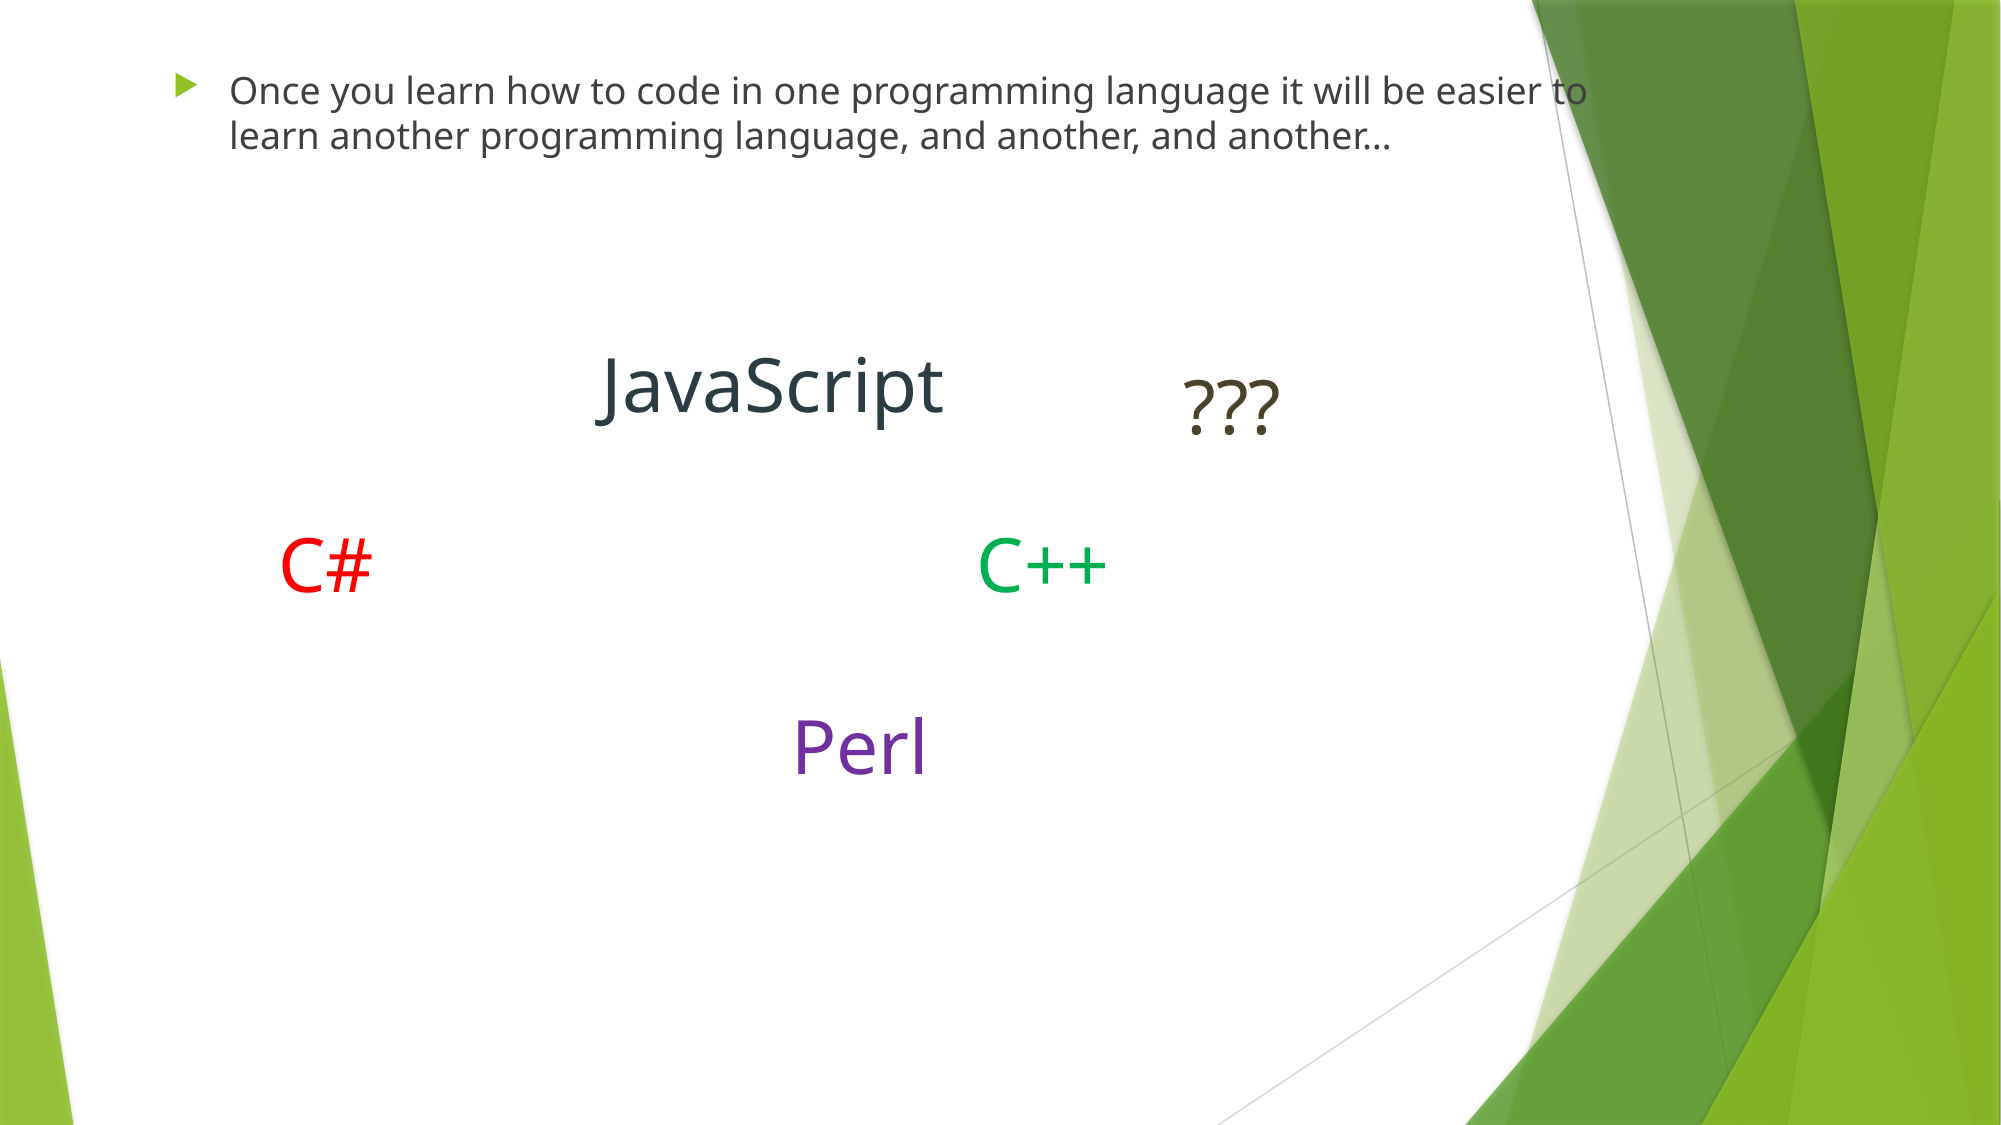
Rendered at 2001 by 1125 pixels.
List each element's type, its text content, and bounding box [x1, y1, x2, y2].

text_box JavaScript [587, 330, 1000, 436]
text_box C# [263, 510, 390, 616]
text_box Perl [776, 692, 944, 798]
text_box C++ [961, 510, 1125, 616]
text_box ??? [1169, 352, 1297, 458]
list Once you learn how to code in one programming language it will be easier to learn another programming language, and another, and another… [157, 59, 1626, 748]
